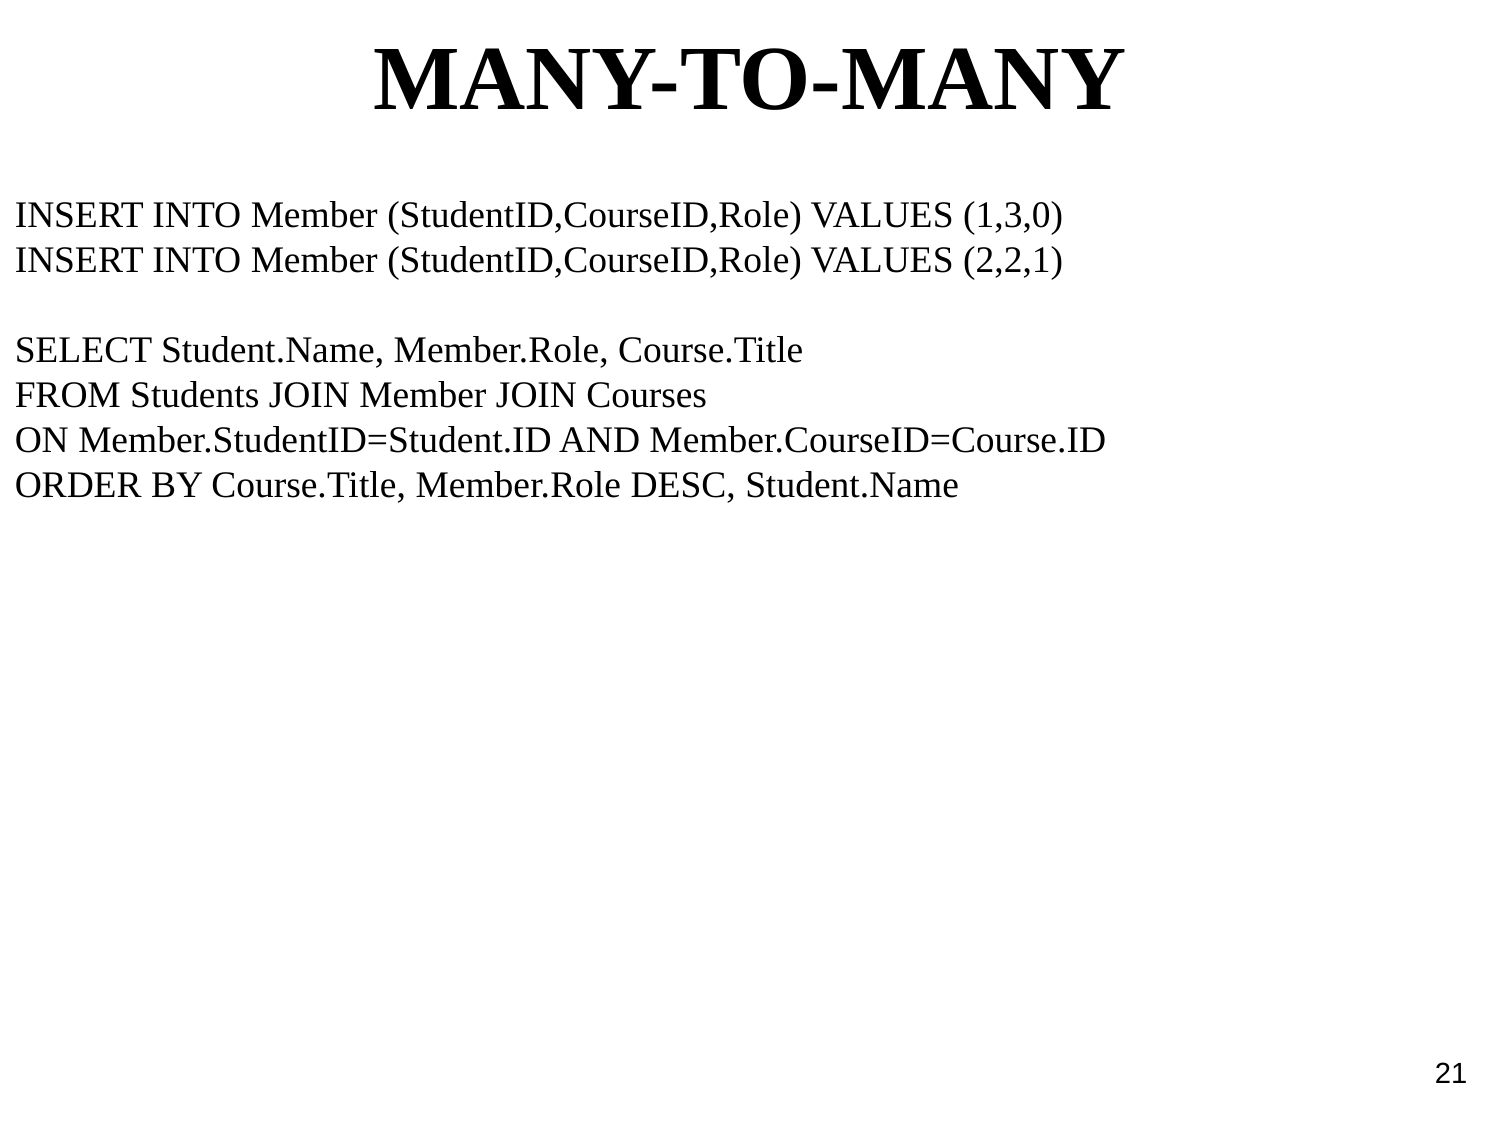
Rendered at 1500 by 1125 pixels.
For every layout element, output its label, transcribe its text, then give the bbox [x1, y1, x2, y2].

text_box MANY-TO-MANY [0, 10, 1500, 136]
slide_number 21 [1132, 1046, 1483, 1125]
text_box INSERT INTO Member (StudentID,CourseID,Role) VALUES (1,3,0) INSERT INTO Member (StudentID,CourseID,Role) VALUES (2,2,1) SELECT Student.Name, Member.Role, Course.Title FROM Students JOIN Member JOIN Courses ON Member.StudentID=Student.ID AND Member.CourseID=Course.ID ORDER BY Course.Title, Member.Role DESC, Student.Name [0, 182, 1500, 513]
